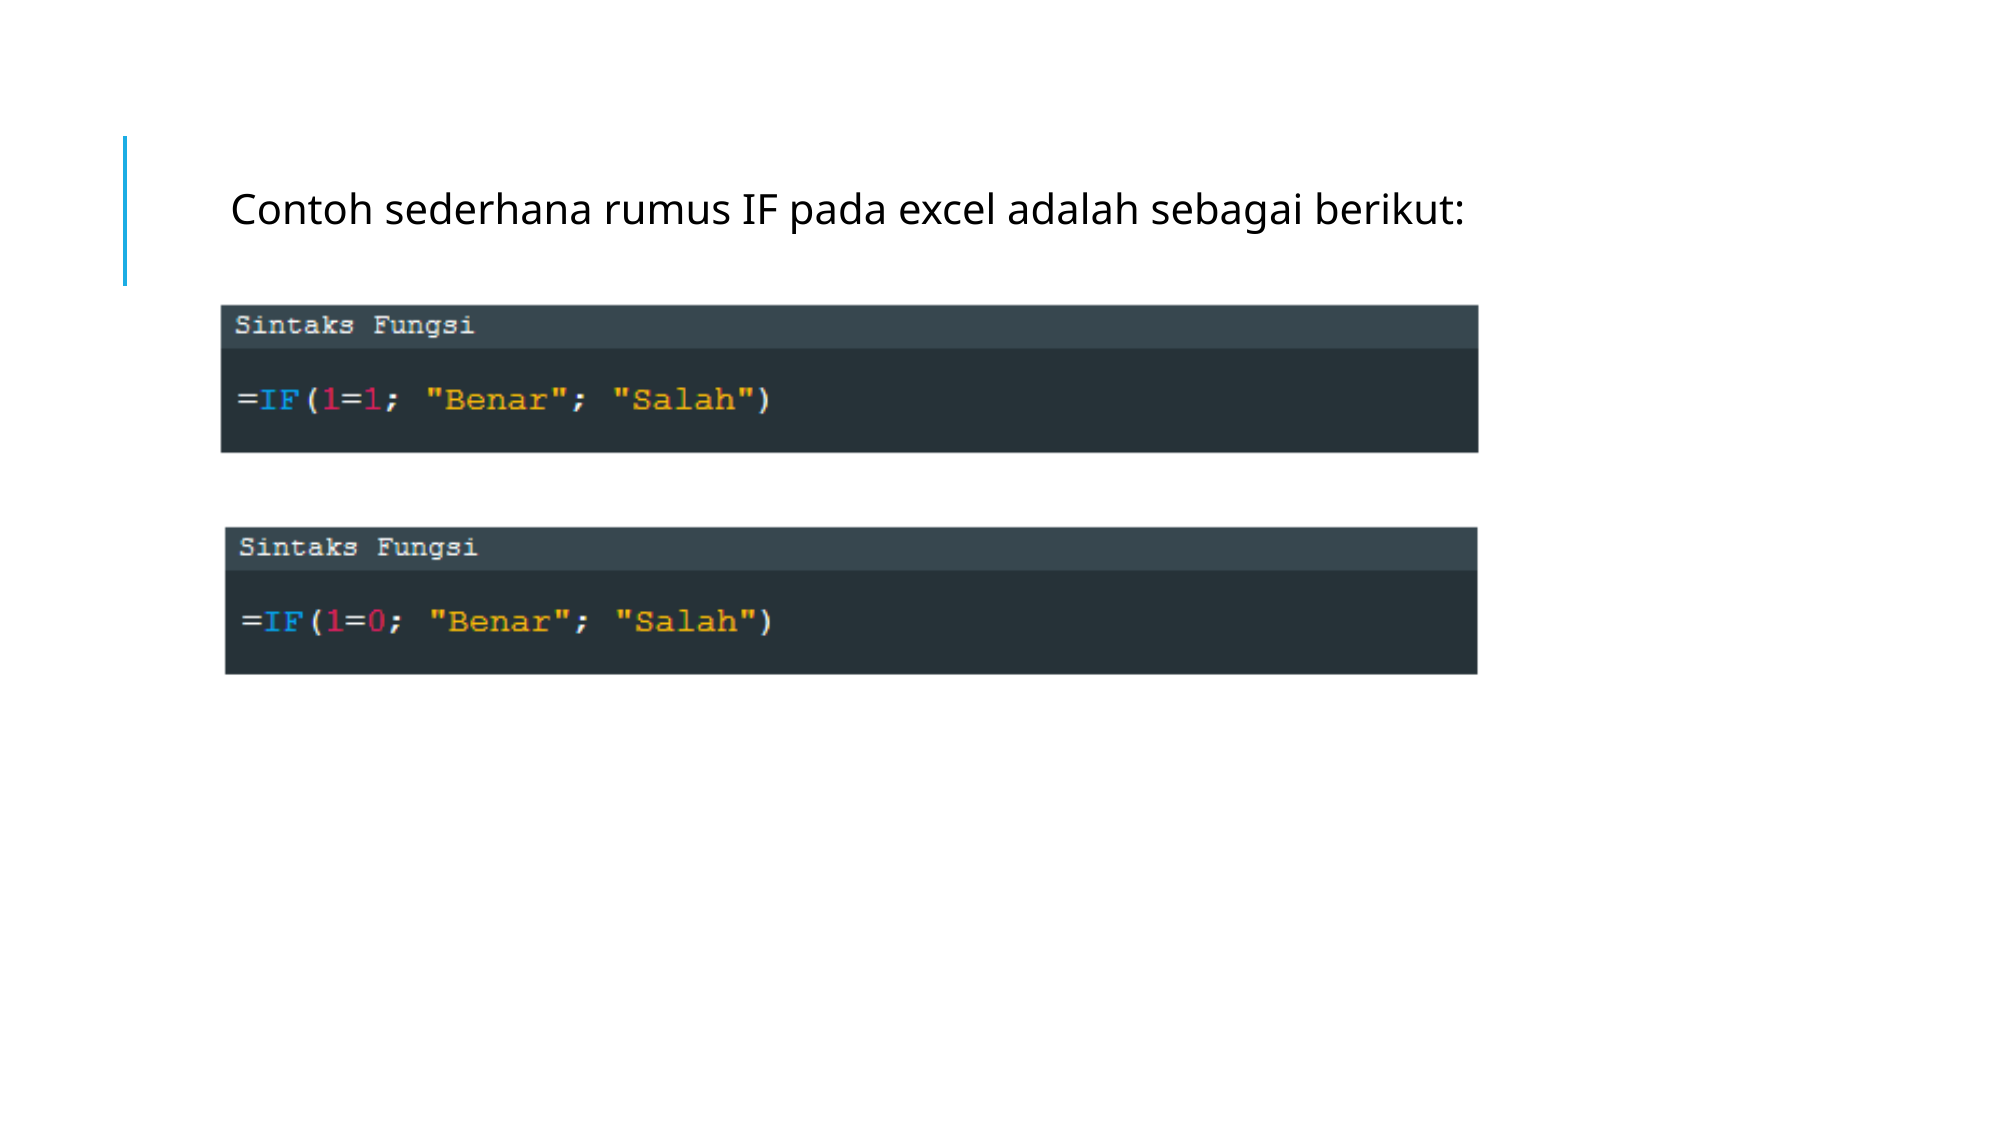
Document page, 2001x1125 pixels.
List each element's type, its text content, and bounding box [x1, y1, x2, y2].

picture [215, 296, 1492, 462]
text_box Contoh sederhana rumus IF pada excel adalah sebagai berikut: [215, 175, 1751, 240]
picture [215, 517, 1491, 688]
